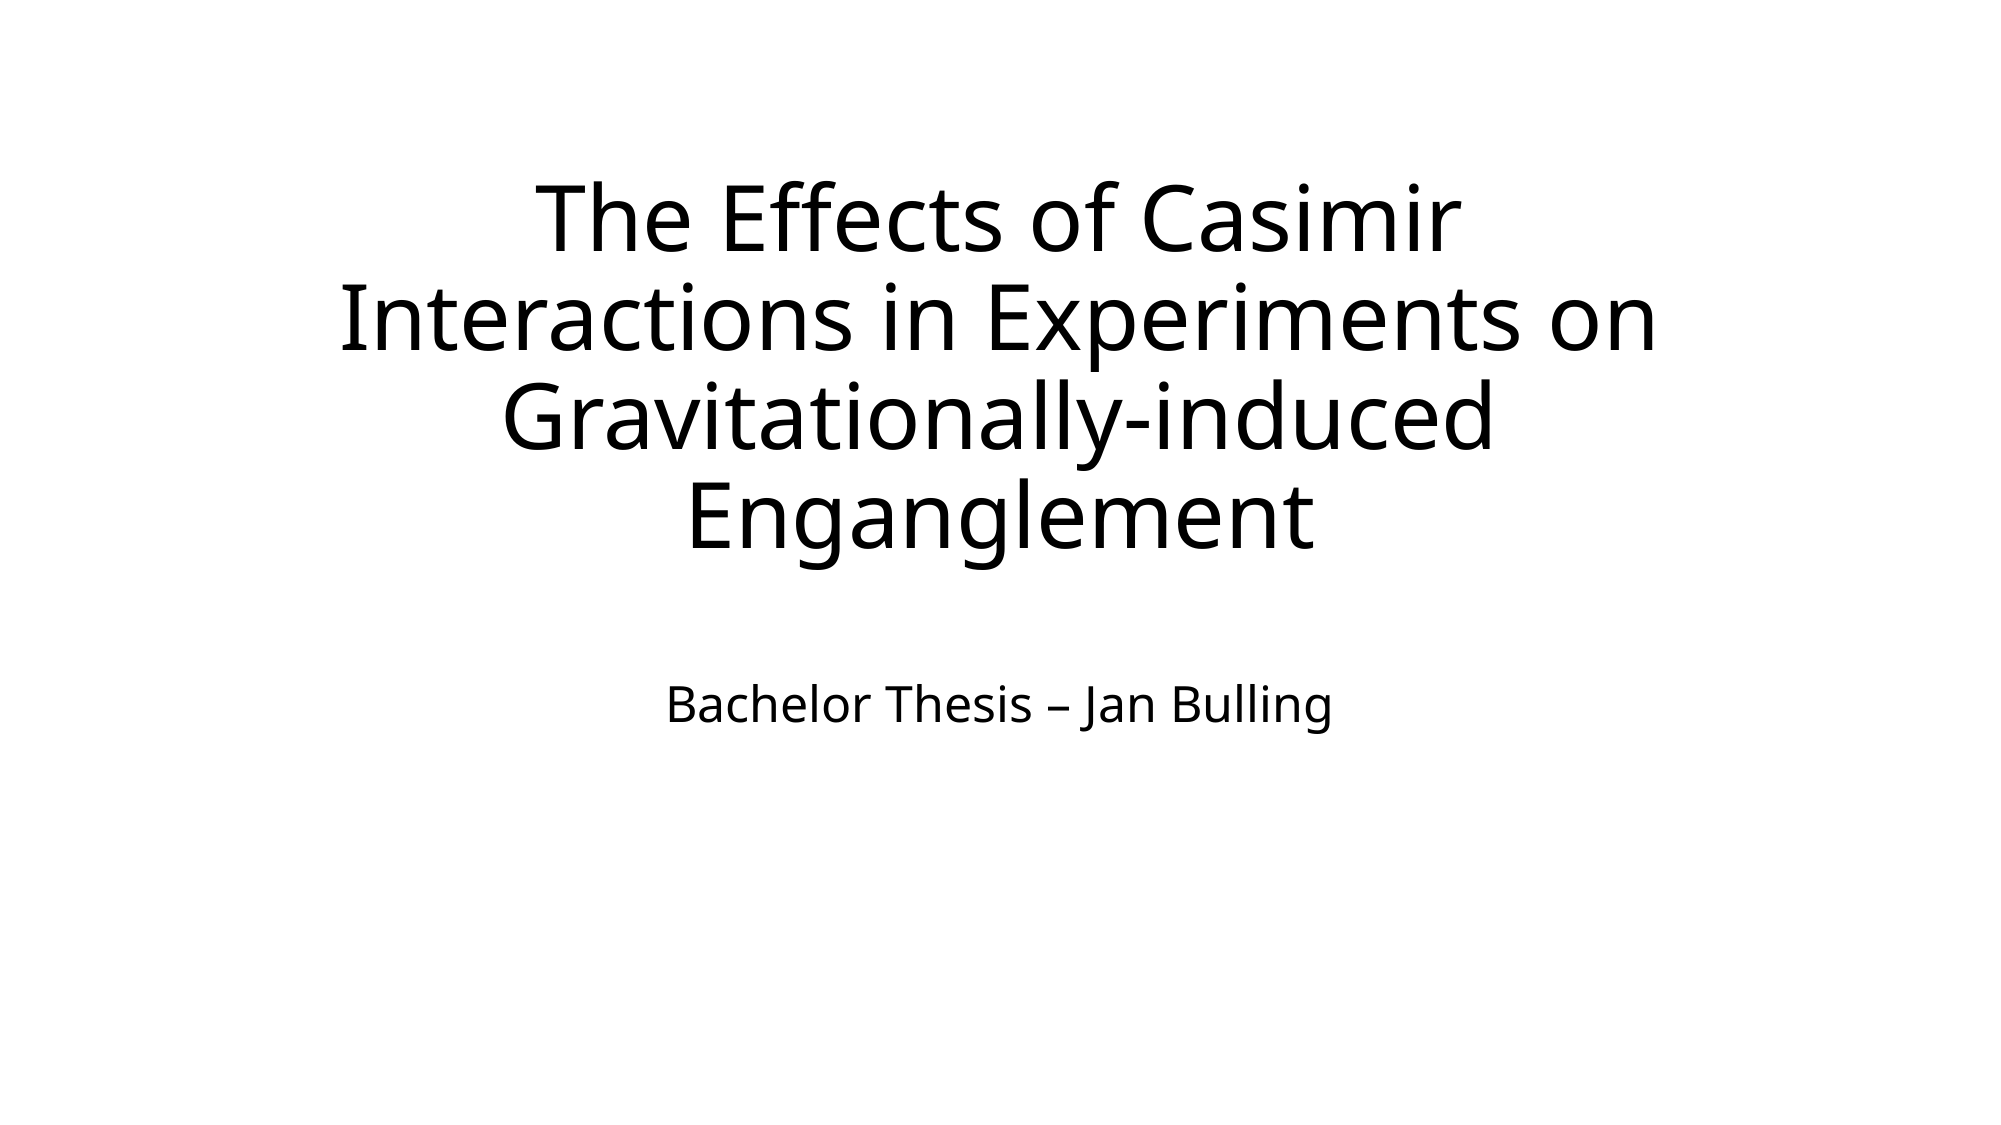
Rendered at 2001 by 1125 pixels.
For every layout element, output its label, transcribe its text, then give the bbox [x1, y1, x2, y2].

subtitle Bachelor Thesis – Jan Bulling [249, 590, 1750, 863]
title The Effects of Casimir Interactions in Experiments on Gravitationally-induced Enganglement [249, 184, 1750, 576]
